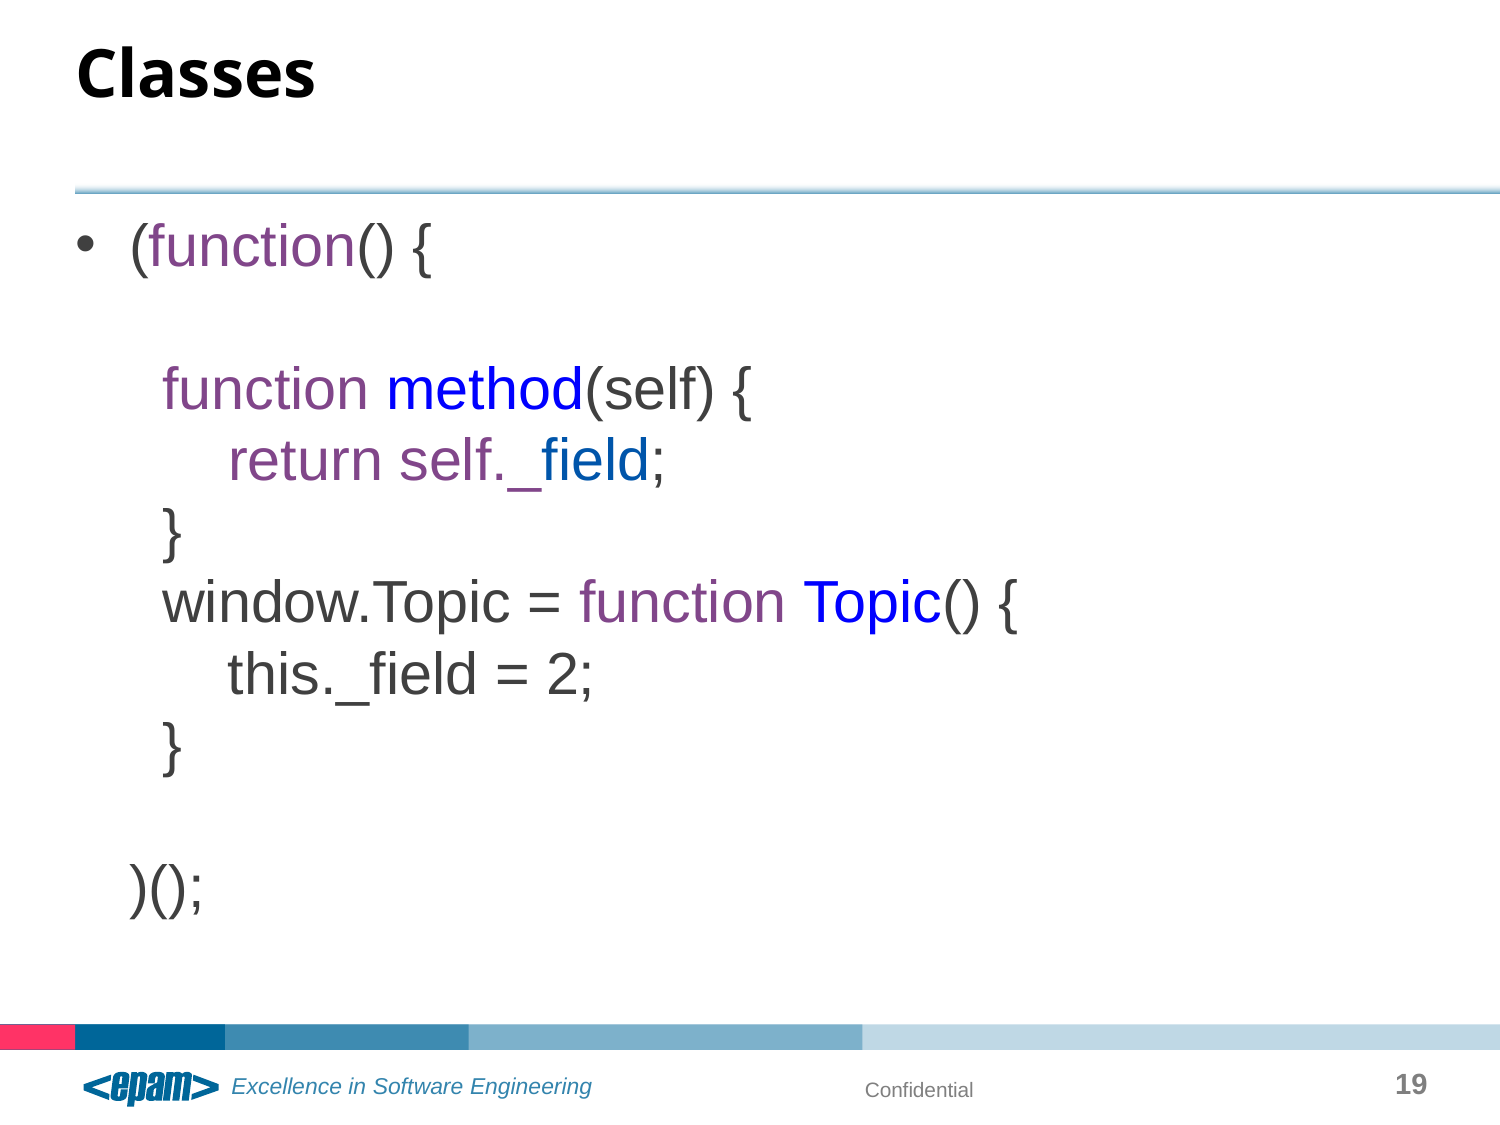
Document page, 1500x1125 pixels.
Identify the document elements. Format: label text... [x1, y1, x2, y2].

footer Confidential [849, 1069, 1348, 1125]
list (function() { function method(self) { return self._field; } window.Topic = function Topic() { this._field = 2; } )(); [60, 200, 1440, 1000]
title Classes [75, 45, 1500, 194]
slide_number 19 [1348, 1065, 1428, 1125]
